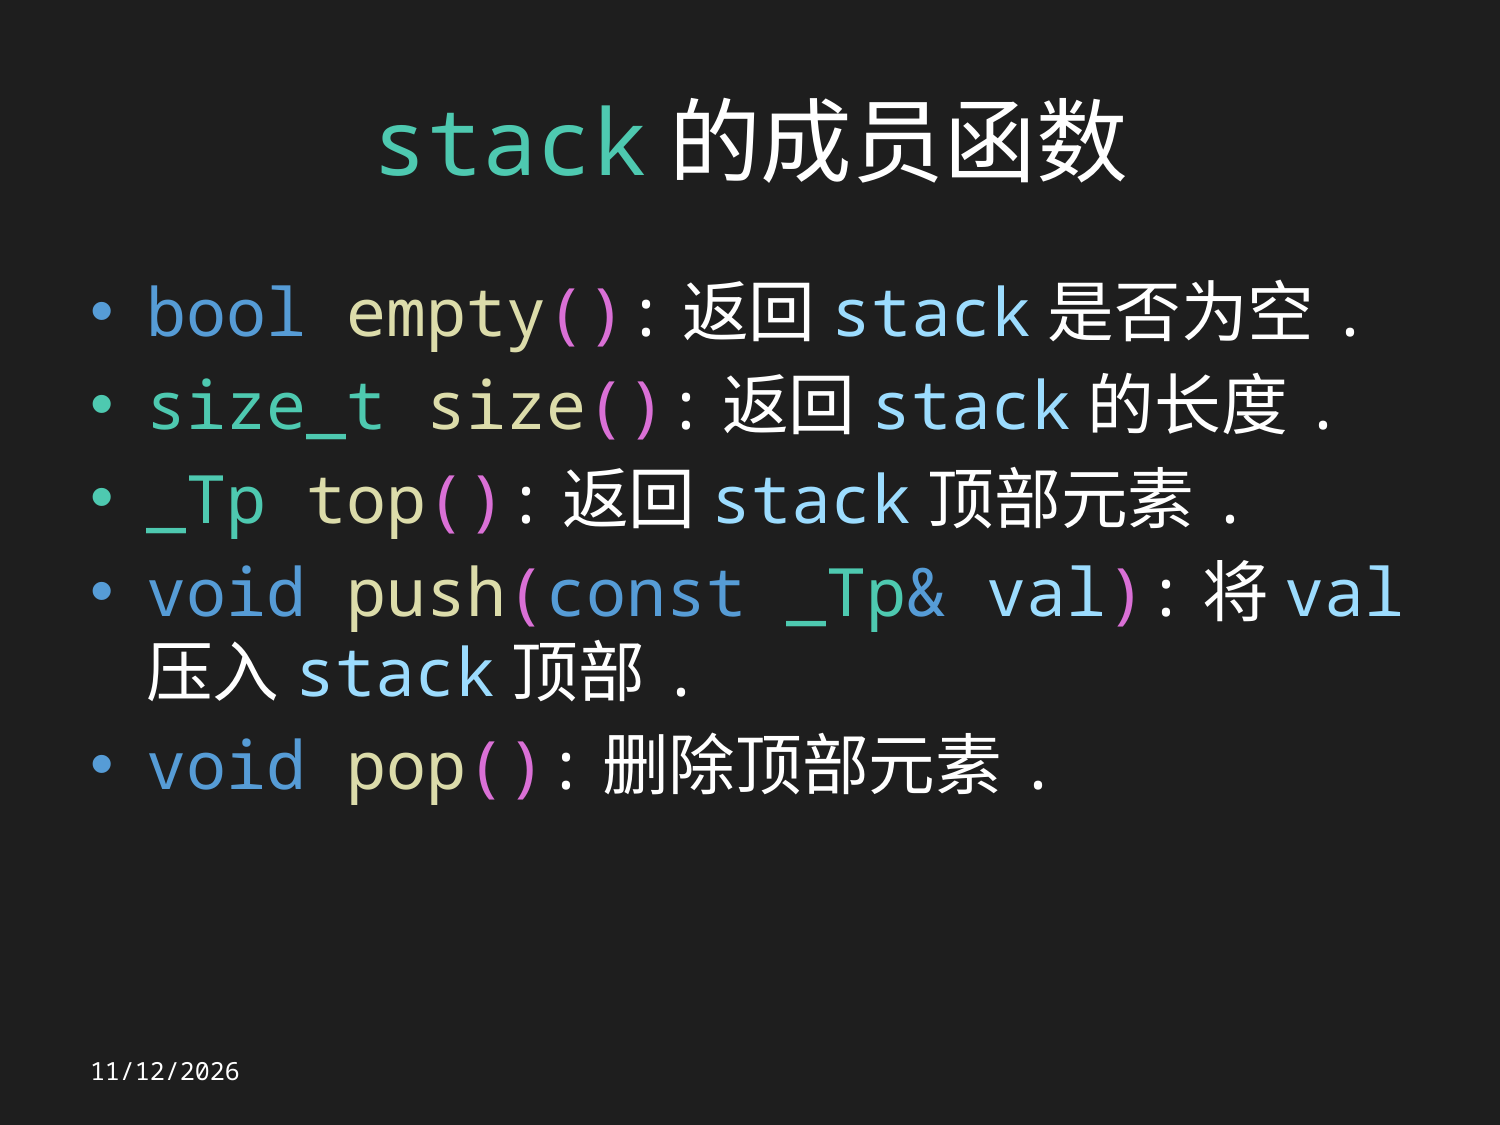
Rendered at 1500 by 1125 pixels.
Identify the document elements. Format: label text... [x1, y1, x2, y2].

list bool empty():返回stack是否为空. size_t size():返回stack的长度. _Tp top():返回stack顶部元素. void push(const _Tp& val):将val压入stack顶部. void pop():删除顶部元素. [75, 262, 1425, 1005]
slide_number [75, 1042, 425, 1103]
title stack的成员函数 [75, 45, 1425, 233]
